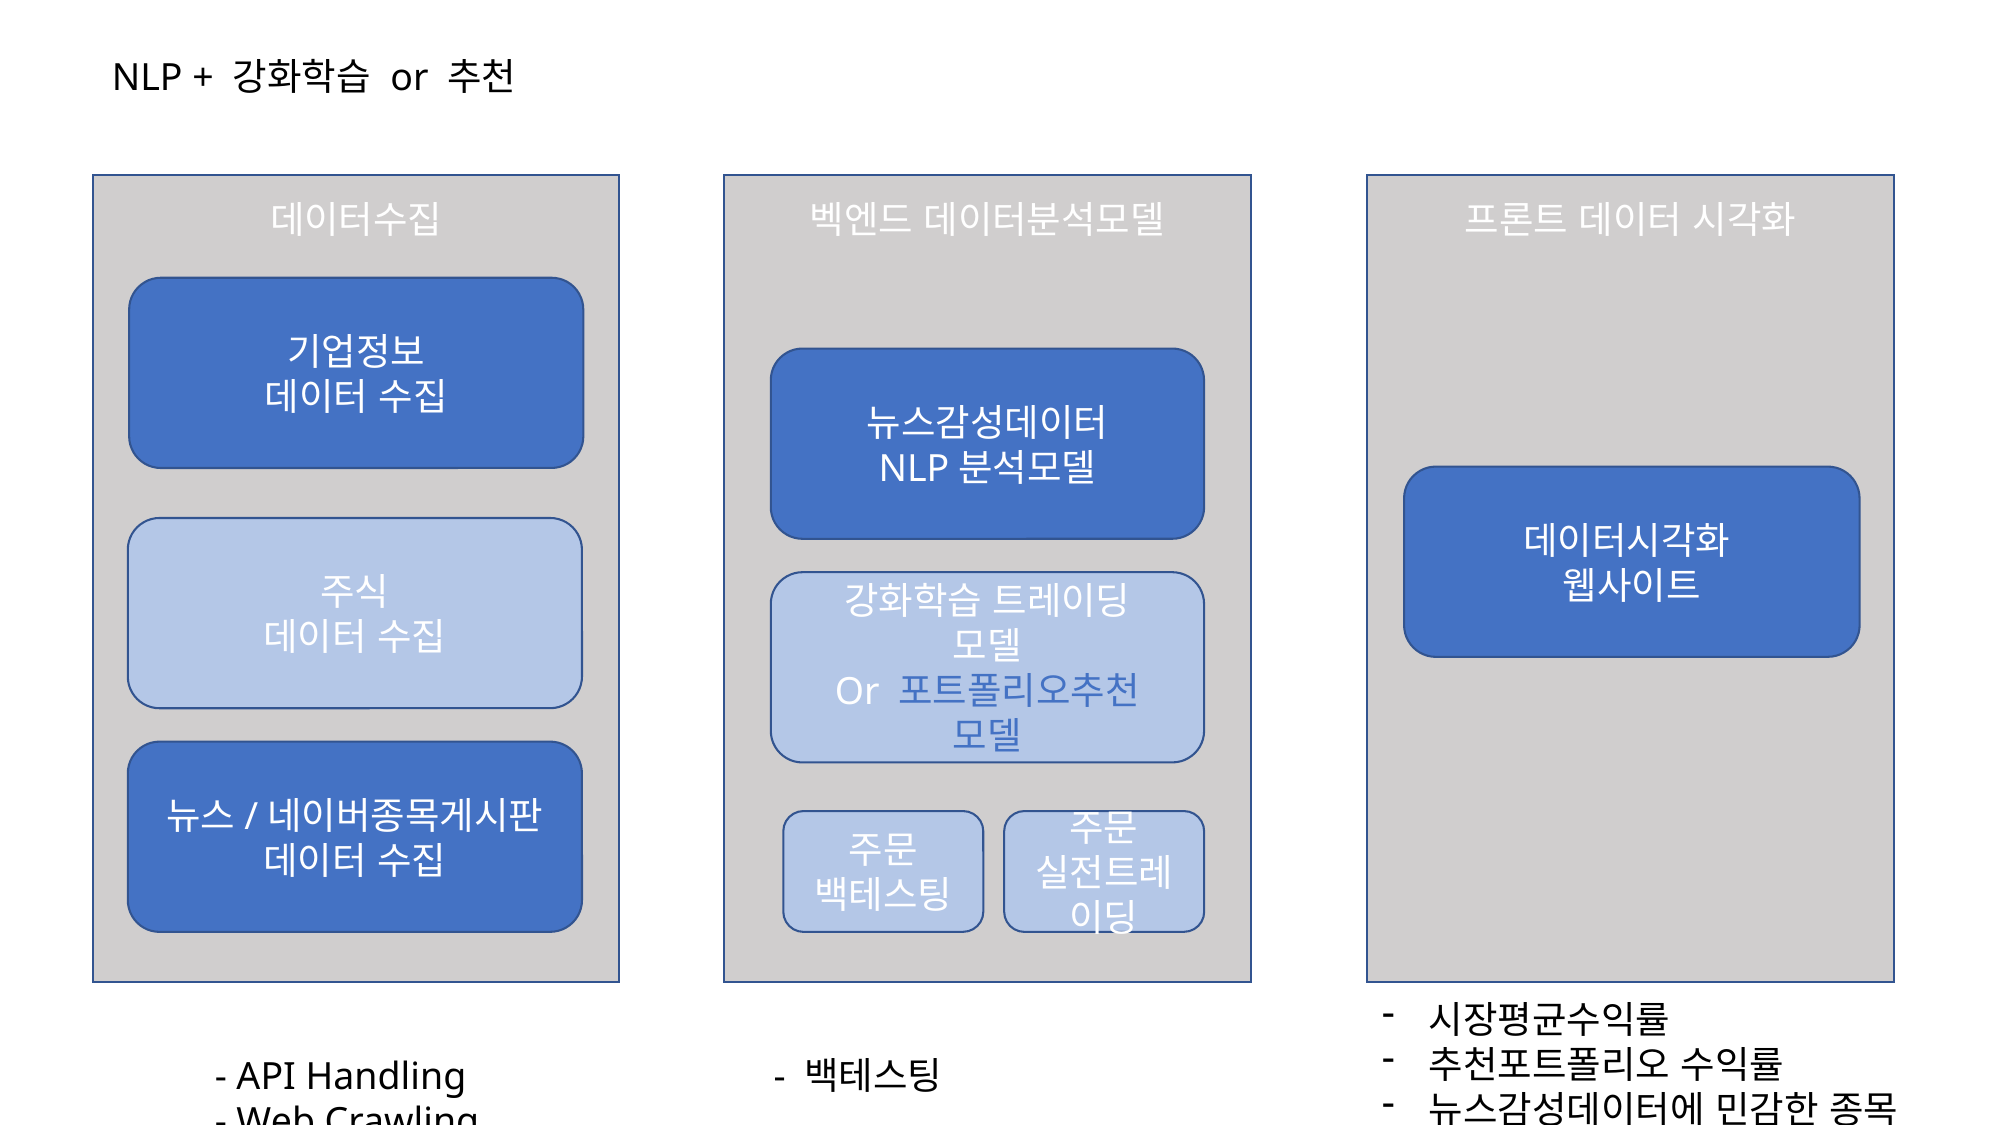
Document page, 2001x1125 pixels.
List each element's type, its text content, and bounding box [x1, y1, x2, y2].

text_box NLP + 강화학습 or 추천 [97, 45, 532, 106]
text_box 데이터수집 [92, 174, 620, 983]
text_box 강화학습 트레이딩 모델 Or 포트폴리오추천 모델 [769, 571, 1206, 764]
text_box - API Handling - Web Crawling [199, 1044, 523, 1125]
text_box 뉴스감성데이터 NLP분석모델 [769, 347, 1206, 540]
text_box 주문 백테스팅 [782, 810, 985, 933]
text_box 데이터시각화 웹사이트 [1403, 465, 1861, 658]
text_box 뉴스/네이버종목게시판 데이터 수집 [126, 740, 584, 933]
text_box 주식 데이터 수집 [126, 516, 584, 710]
text_box 벡엔드 데이터분석모델 [723, 174, 1252, 983]
text_box 프론트 데이터 시각화 [1366, 174, 1895, 983]
text_box 시장평균수익률 추천포트폴리오 수익률 뉴스감성데이터에 민감한 종목 수익률 및 민감도 종목리스트 종목별 상승/하락 차트 리스트 백테스팅 종목별 예상수익률 [1367, 988, 2000, 1125]
text_box 기업정보 데이터 수집 [128, 276, 585, 470]
text_box 주문 실전트레이딩 [1003, 810, 1206, 933]
text_box - 백테스팅 [758, 1044, 1082, 1105]
